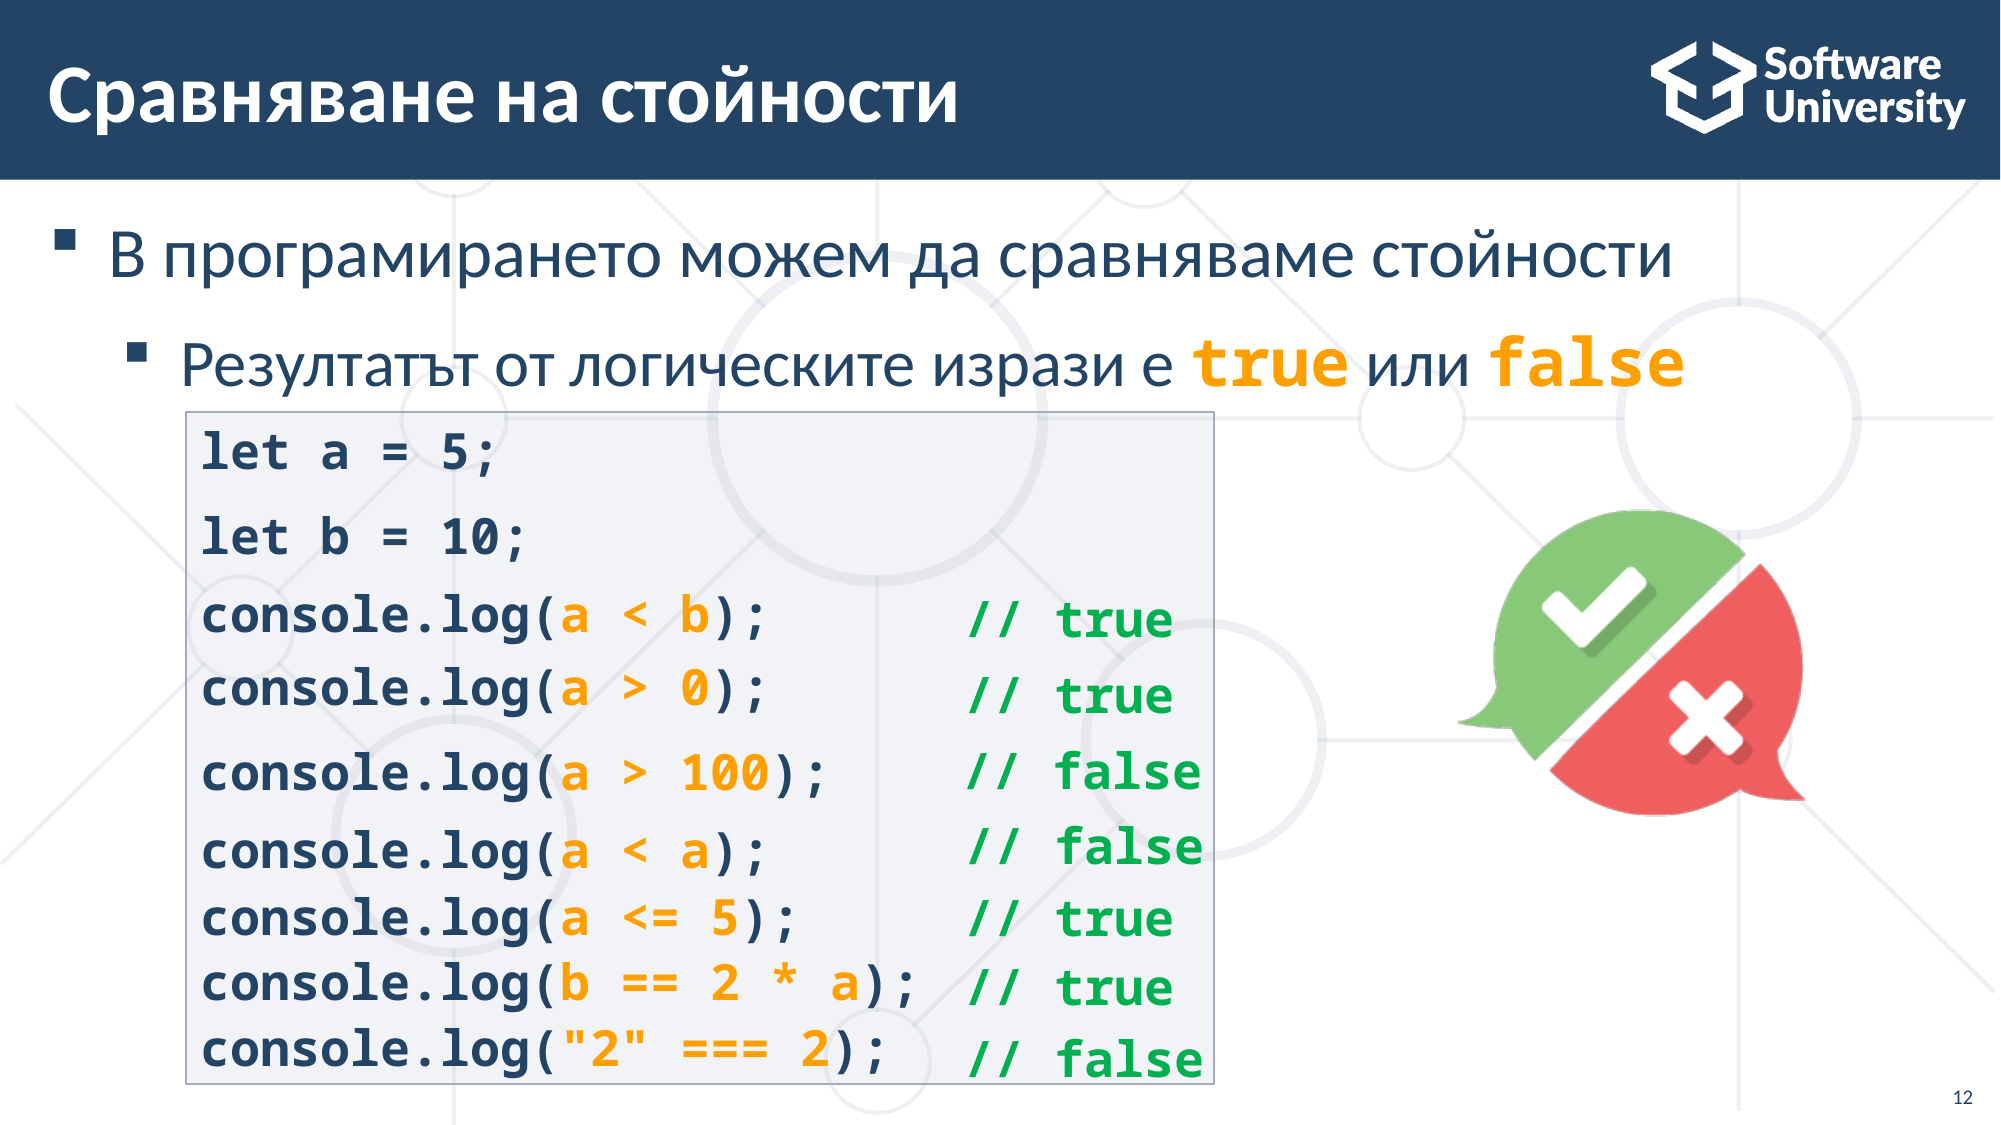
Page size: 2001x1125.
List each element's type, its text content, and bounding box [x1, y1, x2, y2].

text_box <number> [1927, 1067, 1989, 1116]
text_box // true [950, 872, 1238, 942]
text_box Сравняване на стойности [31, 16, 1625, 162]
picture [1651, 41, 1966, 134]
text_box // false [948, 726, 1236, 807]
text_box // true [950, 942, 1238, 1013]
text_box let a = 5; let b = 10; console.log(a < b); console.log(a > 0); console.log(a > 100); console.log(a < a); console.log(a <= 5); console.log(b == 2 * a); console.log("2" === 2); [185, 412, 1214, 1085]
text_box // true [950, 574, 1240, 656]
text_box // false [950, 801, 1238, 872]
text_box // false [950, 1013, 1238, 1095]
text_box В програмирането можем да сравняваме стойности Резултатът от логическите изрази е true или false [31, 196, 1970, 1104]
text_box // true [950, 650, 1238, 731]
picture [1386, 483, 1887, 859]
